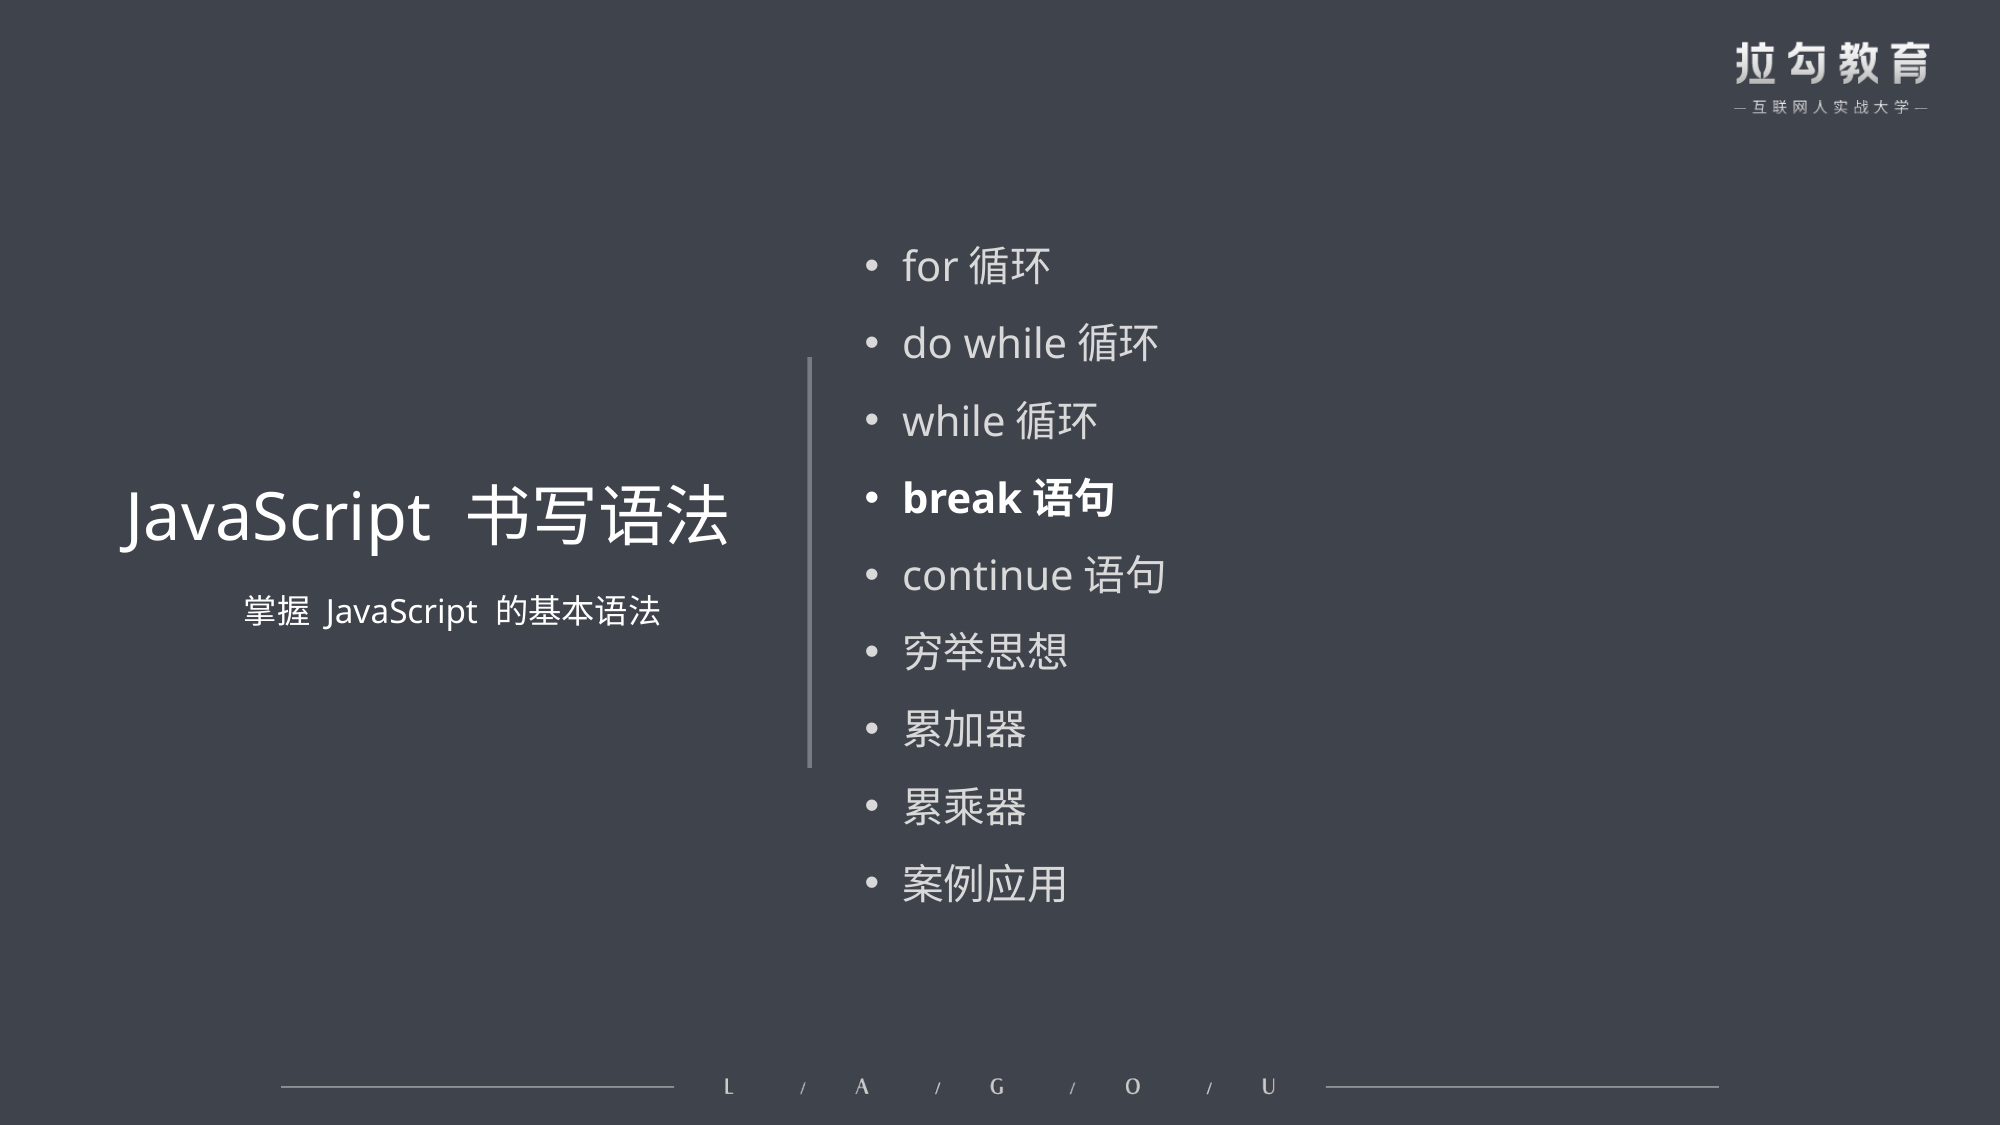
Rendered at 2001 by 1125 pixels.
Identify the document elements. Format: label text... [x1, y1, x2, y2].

picture [1694, 9, 1973, 153]
list 掌握 JavaScript 的基本语法 [137, 562, 768, 1065]
title JavaScript 书写语法 [89, 60, 768, 563]
list for循环 do while循环 while循环 break语句 continue语句 穷举思想 累加器 累乘器 案例应用 [849, 206, 1863, 917]
picture [281, 1067, 1719, 1107]
